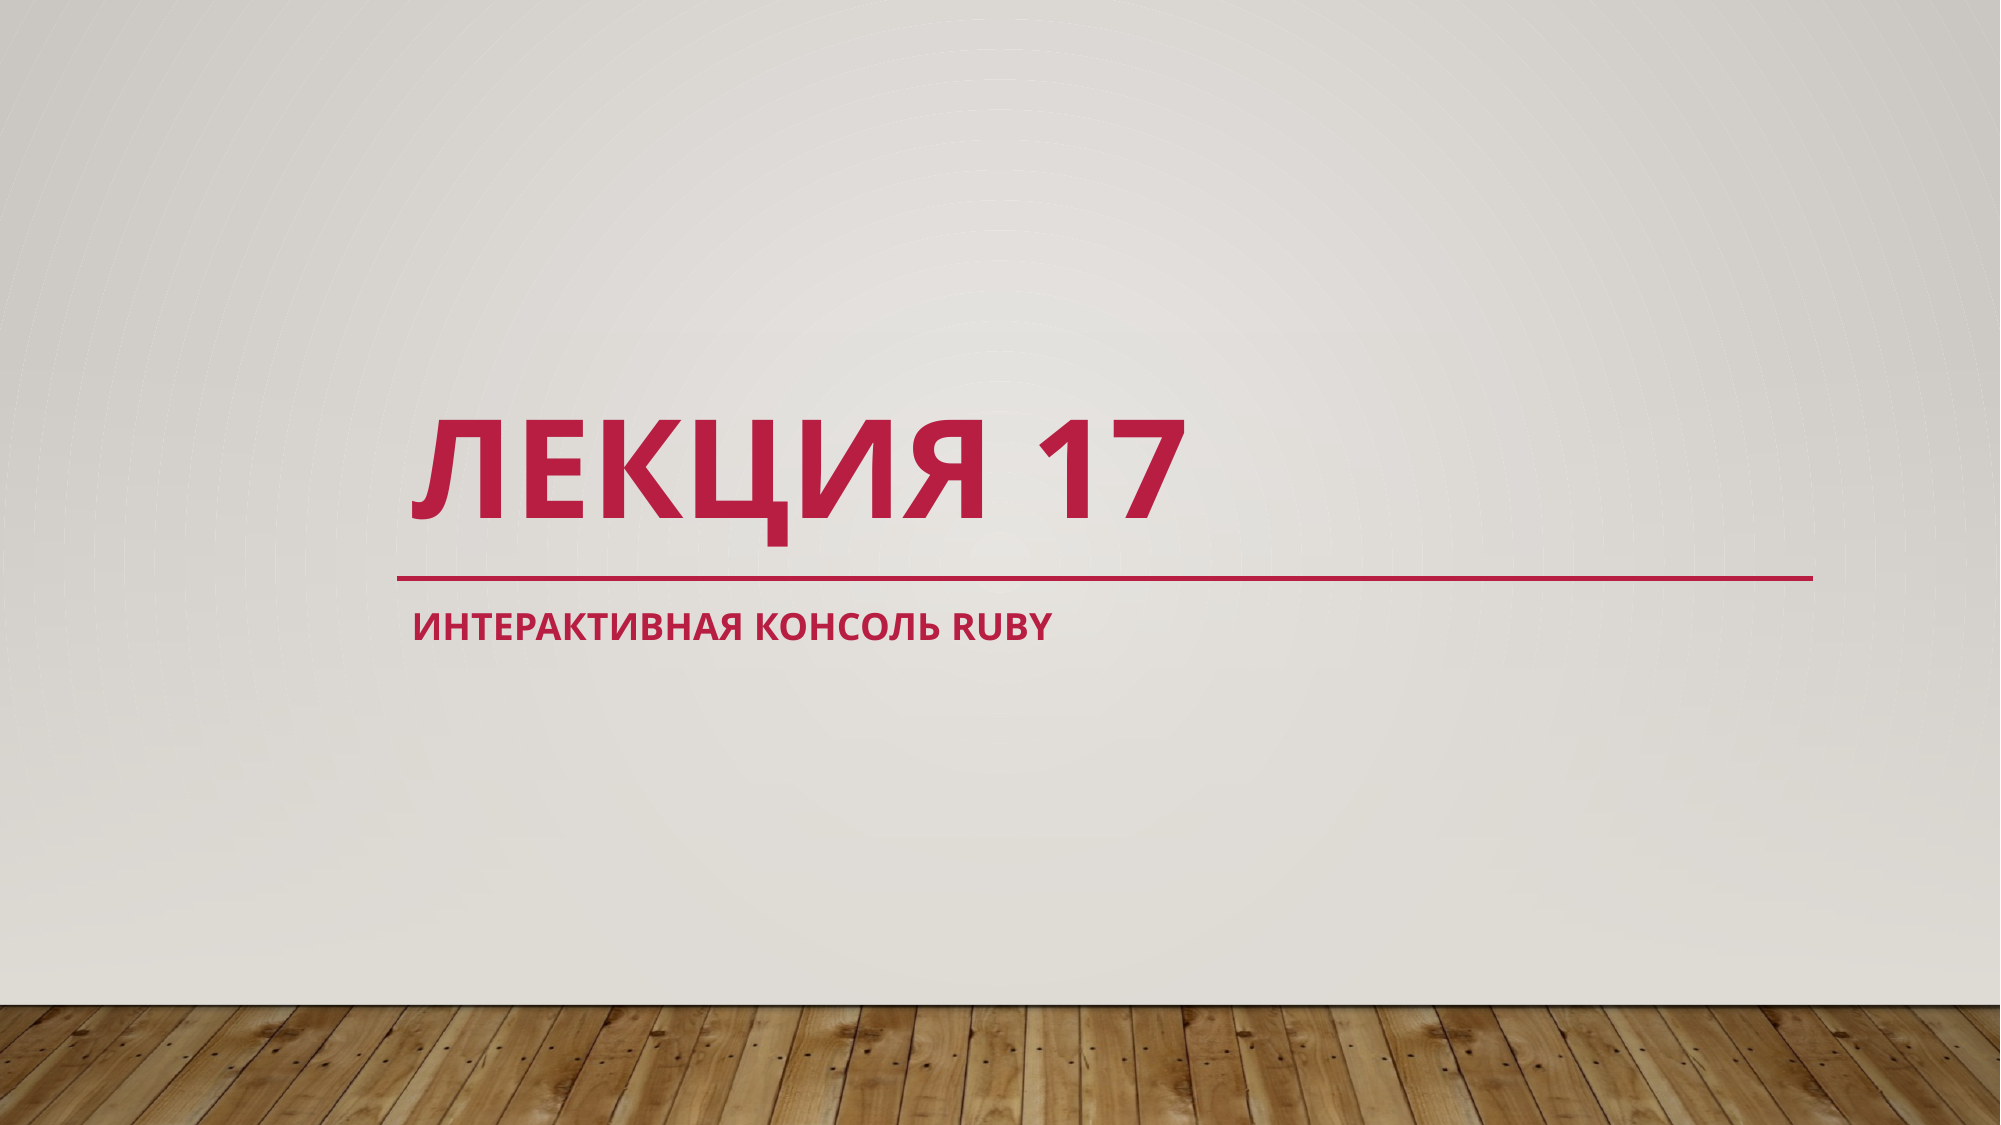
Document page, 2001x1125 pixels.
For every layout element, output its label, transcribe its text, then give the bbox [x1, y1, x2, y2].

title Лекция 17 [396, 131, 1814, 549]
picture [0, 1005, 2000, 1125]
subtitle Интерактивная консоль Ruby [396, 579, 1814, 740]
